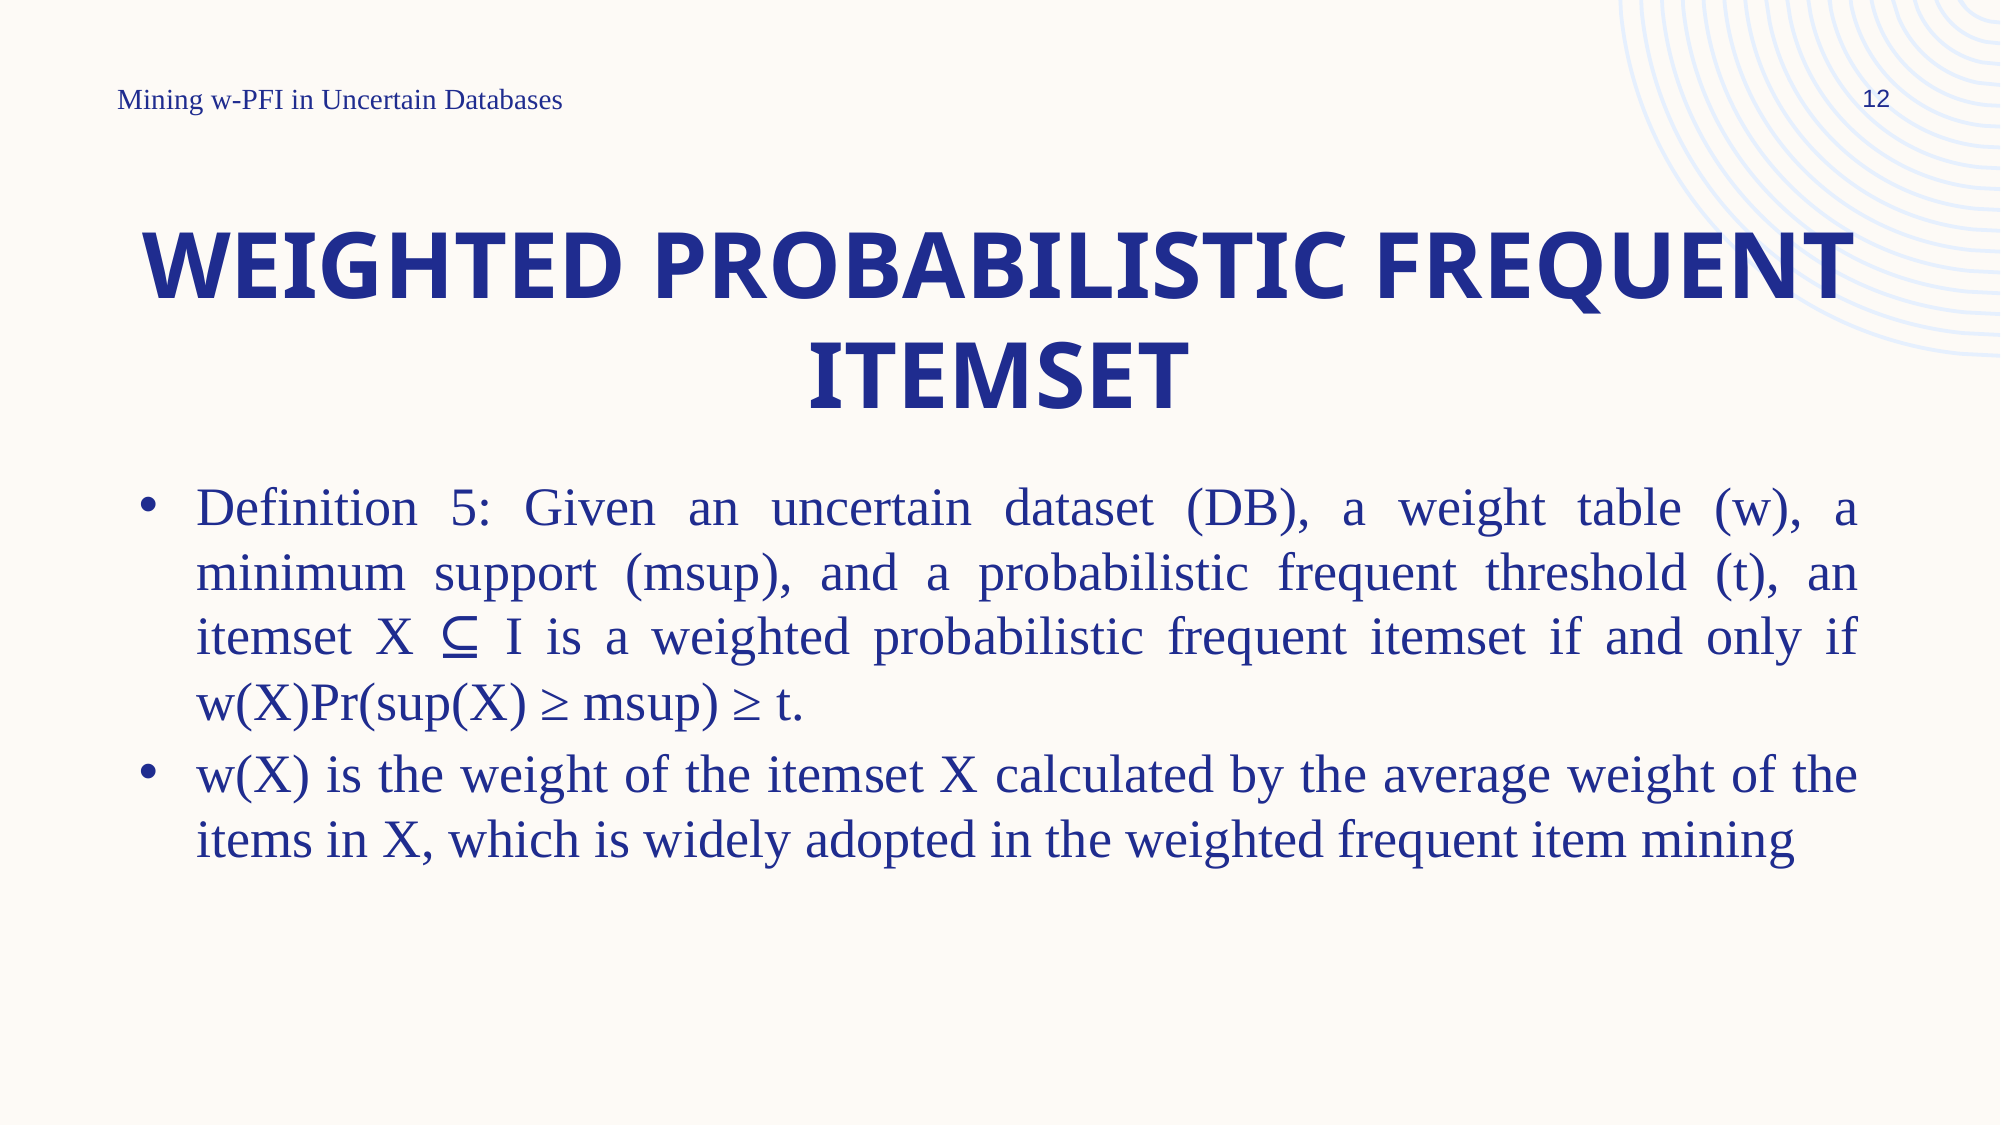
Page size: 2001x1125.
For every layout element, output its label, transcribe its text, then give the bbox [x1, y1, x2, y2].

footer Mining w-PFI in Uncertain Databases [101, 75, 627, 120]
slide_number 12 [1795, 75, 1958, 120]
title Weighted Probabilistic Frequent Itemset [124, 199, 1875, 326]
list Definition 5: Given an uncertain dataset (DB), a weight table (w), a minimum support (msup), and a probabilistic frequent threshold (t), an itemset X ⊆ I is a weighted probabilistic frequent itemset if and only if w(X)Pr(sup(X) ≥ msup) ≥ t. w(X) is the weight of the itemset X calculated by the average weight of the items in X, which is widely adopted in the weighted frequent item mining [124, 463, 1876, 929]
